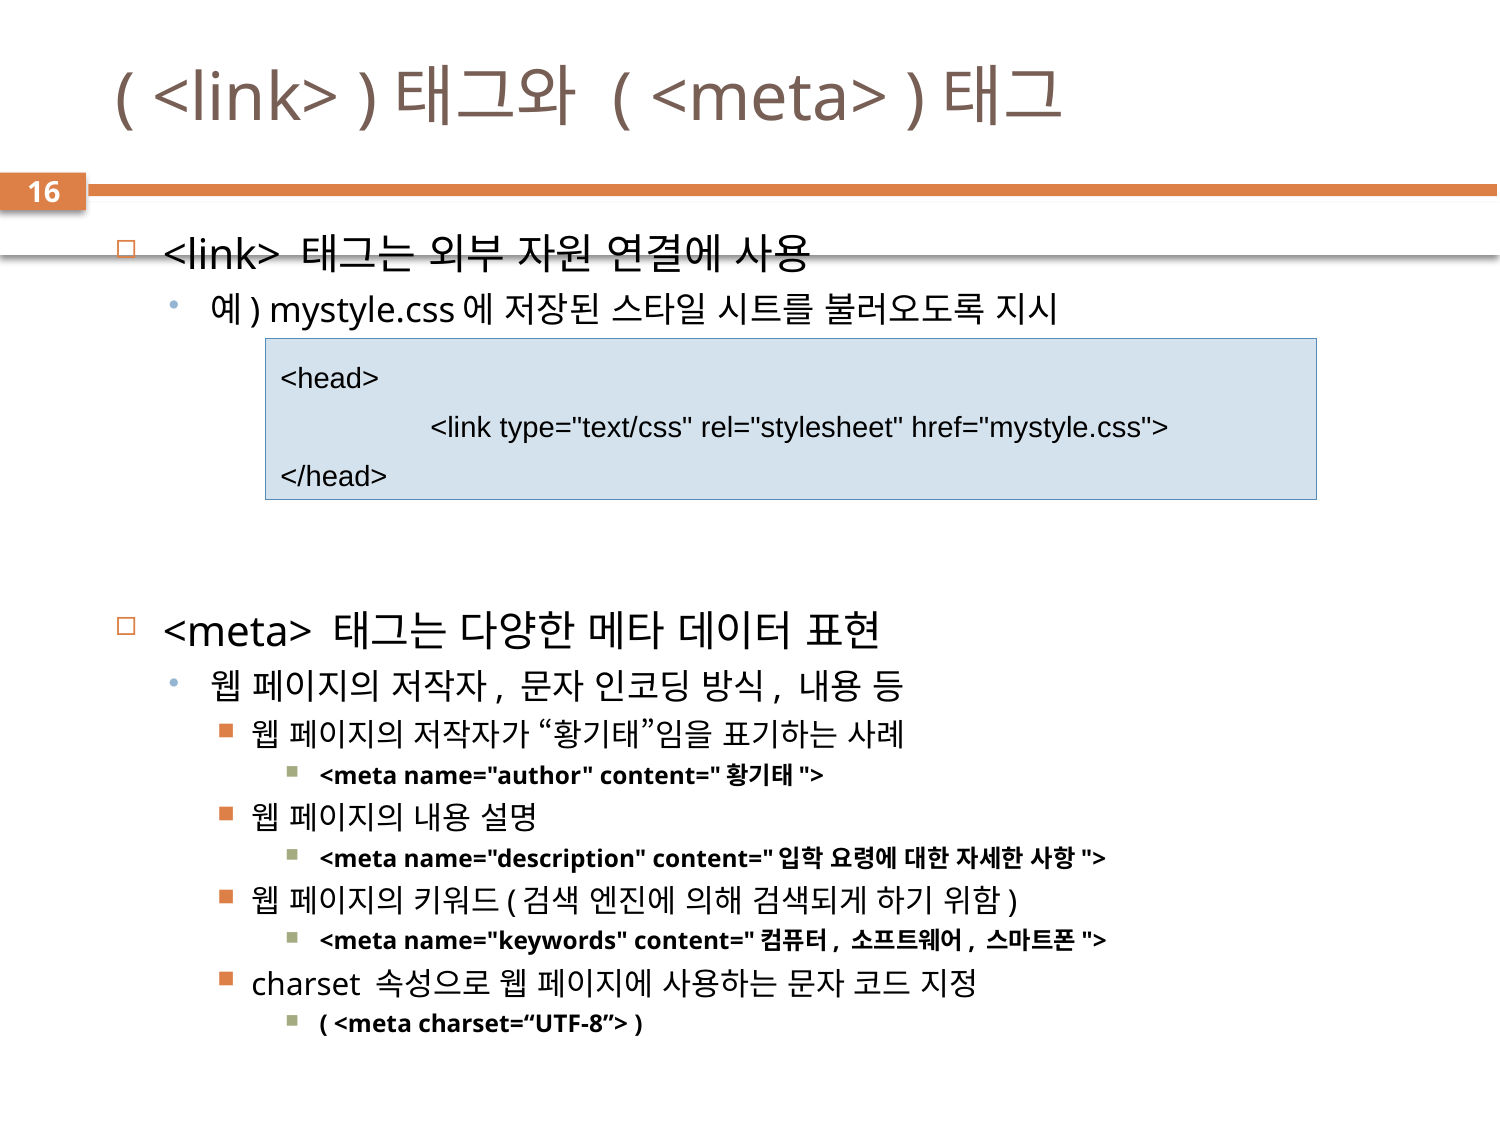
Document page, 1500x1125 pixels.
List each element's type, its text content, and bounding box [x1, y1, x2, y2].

title ( <link> )태그와 ( <meta> )태그 [100, 37, 1438, 149]
list <link> 태그는 외부 자원 연결에 사용 예) mystyle.css에 저장된 스타일 시트를 불러오도록 지시 <meta> 태그는 다양한 메타 데이터 표현 웹 페이지의 저작자, 문자 인코딩 방식, 내용 등 웹 페이지의 저작자가 “황기태”임을 표기하는 사례 <meta name="author" content="황기태"> 웹 페이지의 내용 설명 <meta name="description" content="입학 요령에 대한 자세한 사항"> 웹 페이지의 키워드(검색 엔진에 의해 검색되게 하기 위함) <meta name="keywords" content="컴퓨터, 소프트웨어, 스마트폰"> charset 속성으로 웹 페이지에 사용하는 문자 코드 지정 ( <meta charset=“UTF-8”> ) [100, 219, 1438, 1047]
text_box <head> <link type="text/css" rel="stylesheet" href="mystyle.css"> </head> [265, 338, 1317, 500]
slide_number 16 [0, 179, 88, 209]
